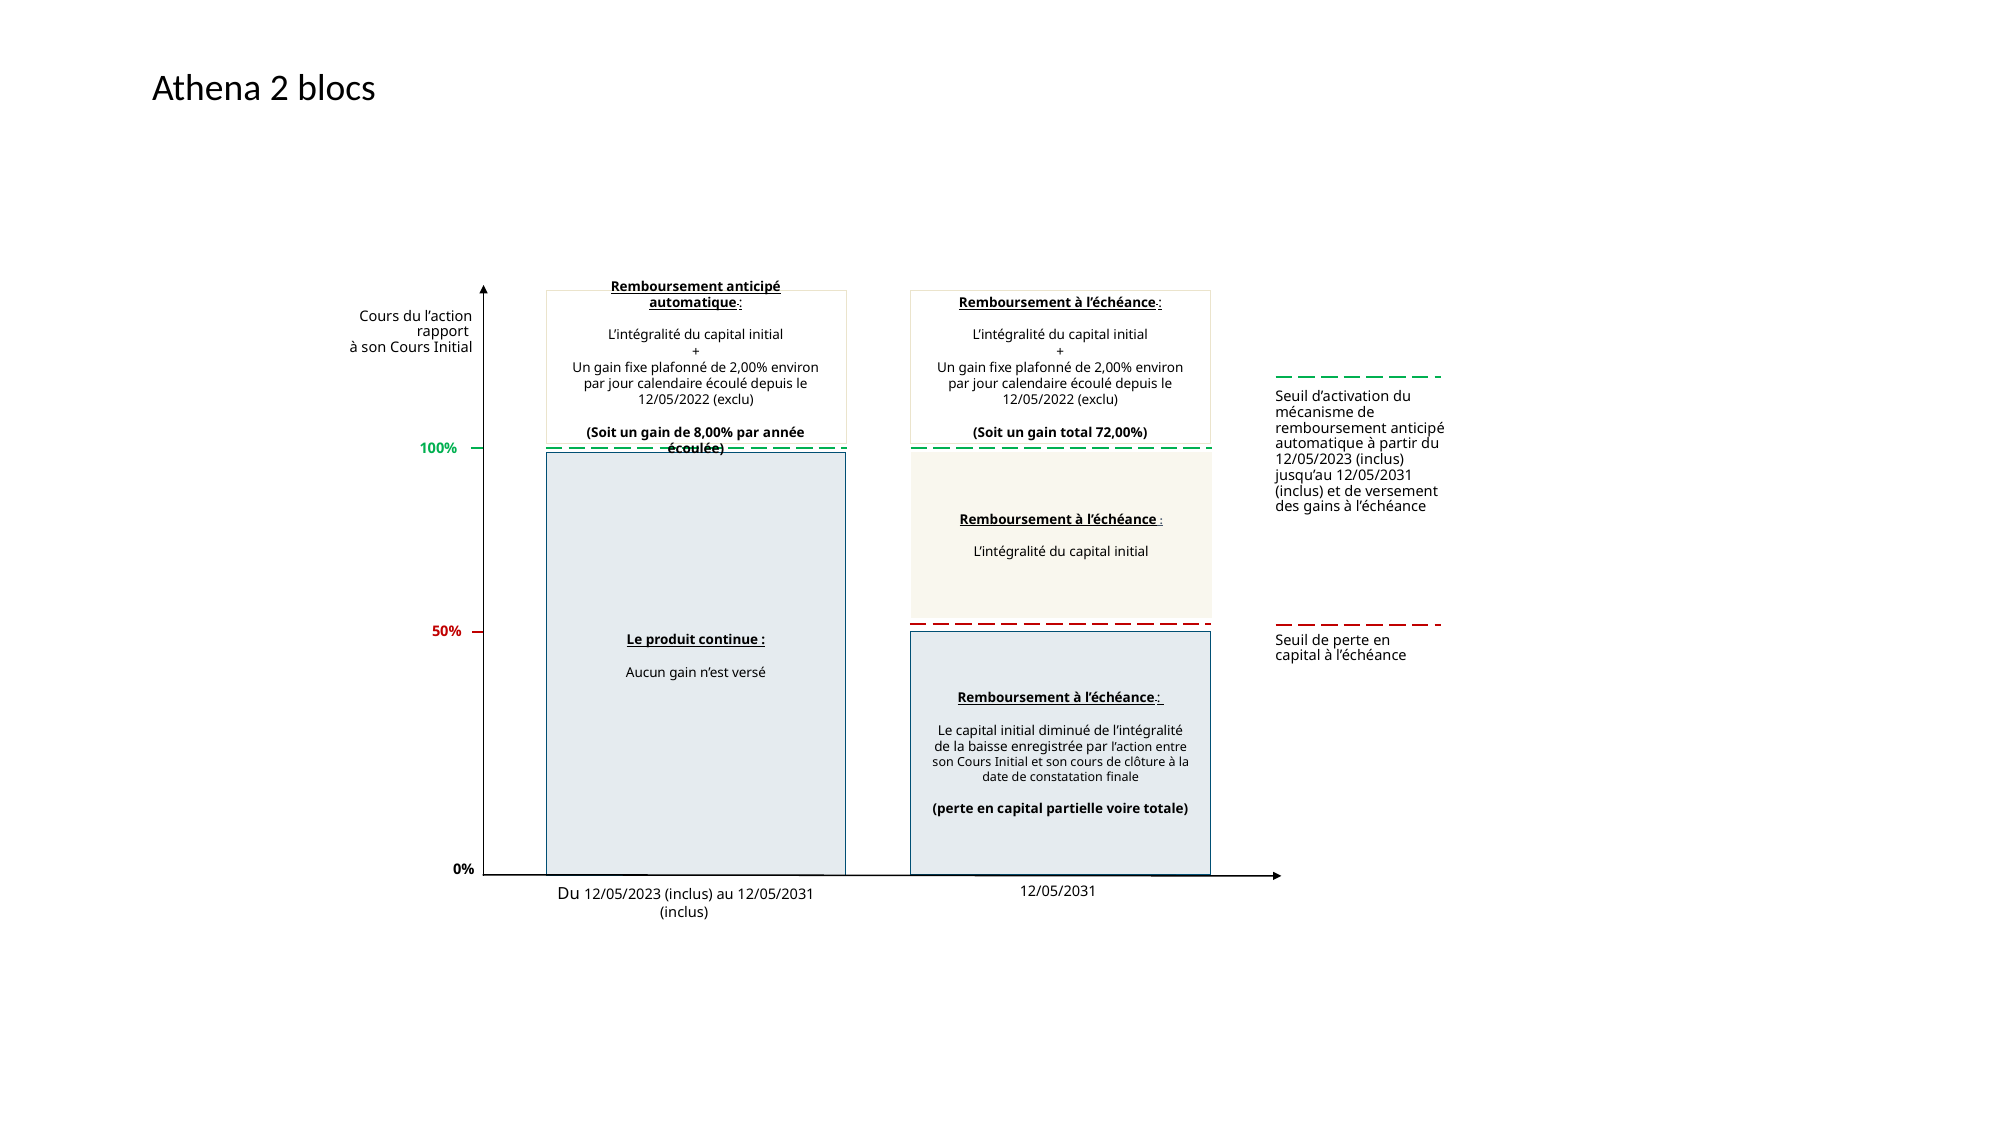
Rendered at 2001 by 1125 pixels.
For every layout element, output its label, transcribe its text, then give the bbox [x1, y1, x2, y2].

text_box Cours du l’action rapport à son Cours Initial [348, 301, 473, 363]
text_box Du 12/05/2023 (inclus) au 12/05/2031 (inclus) [526, 876, 846, 928]
text_box Remboursement à l’échéance : L’intégralité du capital initial [911, 452, 1212, 617]
text_box 50% [423, 614, 475, 648]
text_box Seuil de perte en capital à l’échéance [1260, 625, 1454, 672]
text_box Athena 2 blocs [137, 56, 1071, 116]
text_box Remboursement à l’échéance : L’intégralité du capital initial + Un gain fixe plafonné de 2,00% environ par jour calendaire écoulé depuis le 12/05/2022 (exclu) (Soit un gain total 72,00%) [910, 290, 1211, 444]
text_box Remboursement anticipé automatique : L’intégralité du capital initial + Un gain fixe plafonné de 2,00% environ par jour calendaire écoulé depuis le 12/05/2022 (exclu) (Soit un gain de 8,00% par année écoulée) [545, 290, 846, 444]
text_box Le produit continue : Aucun gain n’est versé [546, 452, 846, 874]
text_box 100% [414, 431, 466, 464]
text_box 0% [439, 852, 503, 885]
text_box Remboursement à l’échéance : Le capital initial diminué de l’intégralité de la baisse enregistrée par l’action entre son Cours Initial et son cours de clôture à la date de constatation finale (perte en capital partielle voire totale) [910, 631, 1211, 874]
text_box Seuil d’activation du mécanisme de remboursement anticipé automatique à partir du 12/05/2023 (inclus) jusqu’au 12/05/2031 (inclus) et de versement des gains à l’échéance [1260, 382, 1463, 523]
text_box 12/05/2031 [910, 877, 1210, 907]
